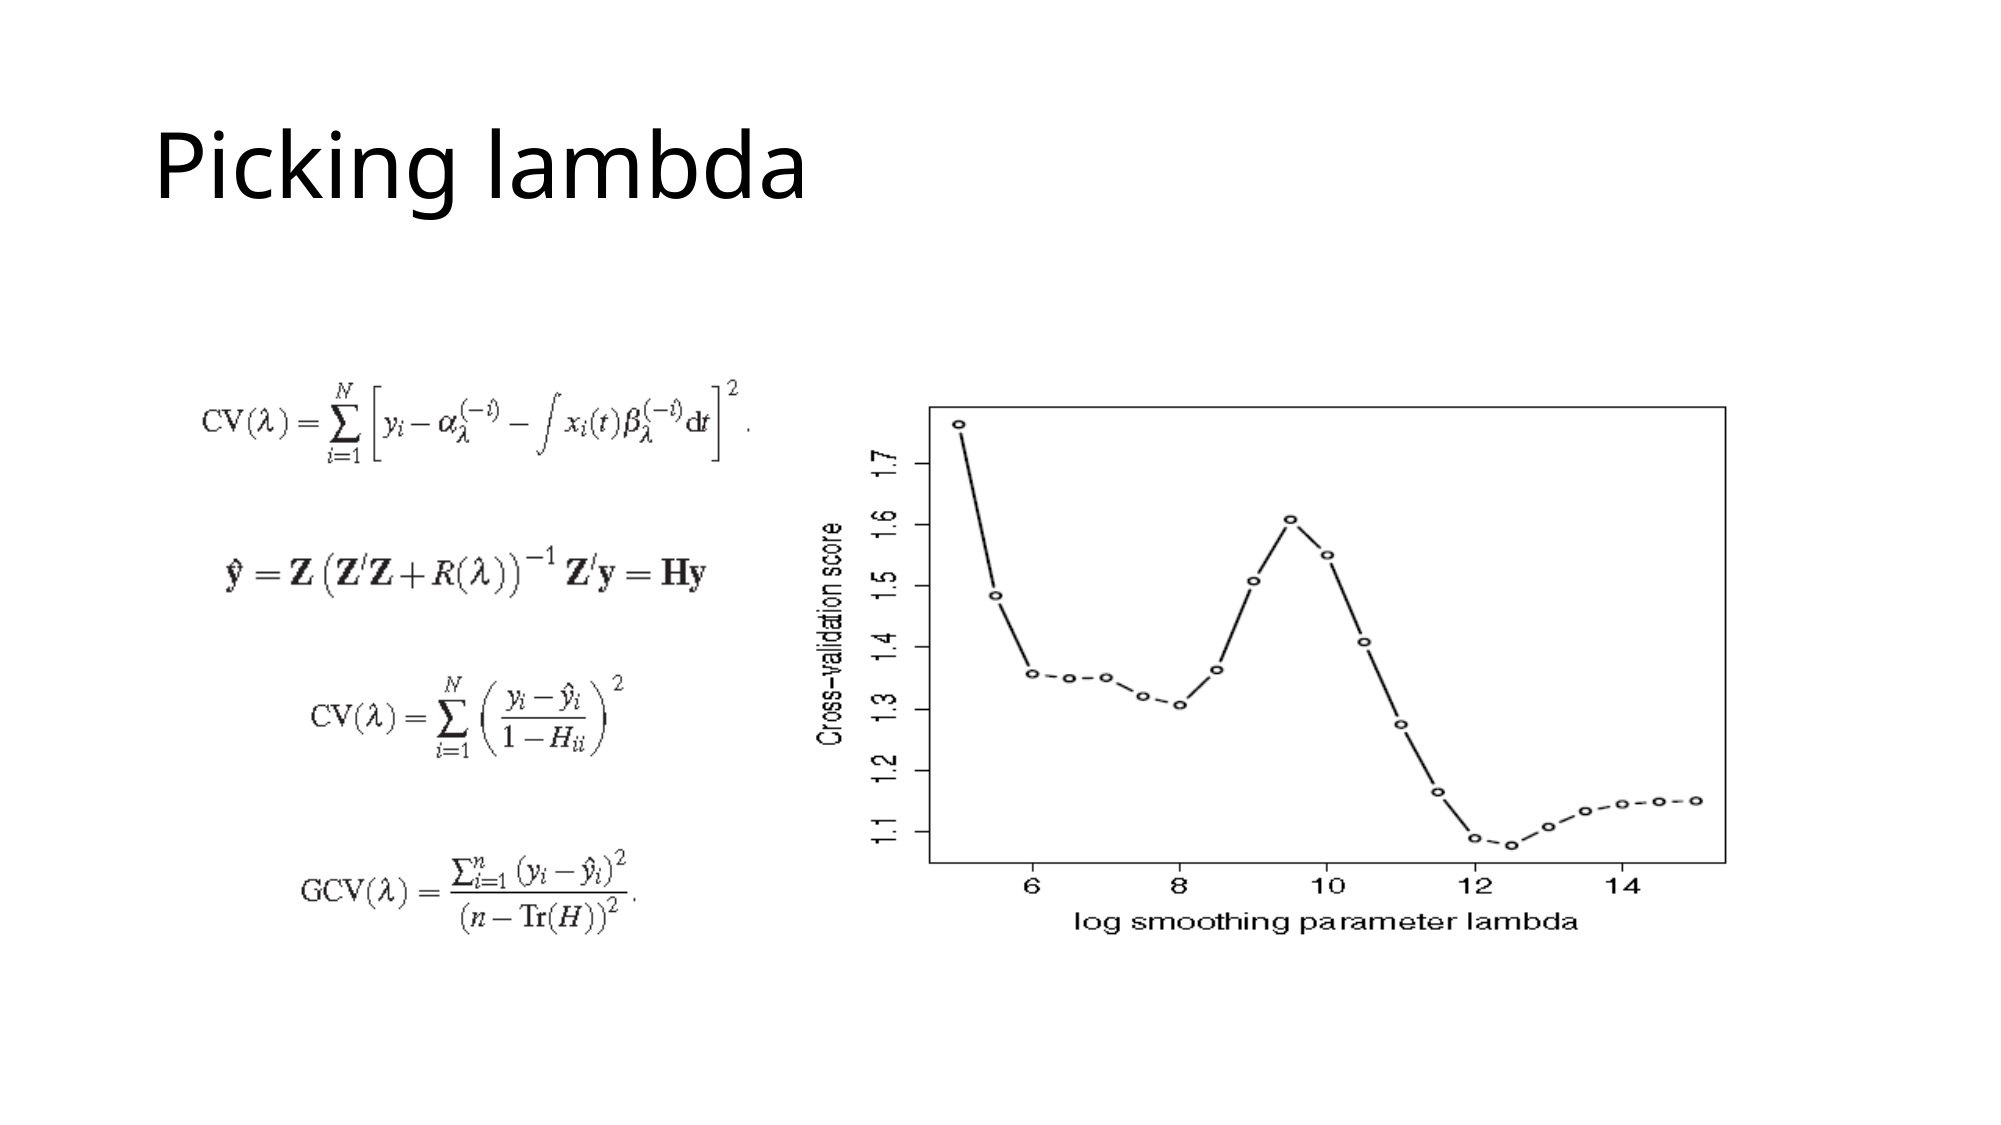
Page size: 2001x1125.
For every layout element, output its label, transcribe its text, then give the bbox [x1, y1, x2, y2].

picture [164, 353, 776, 506]
picture [814, 380, 1736, 944]
picture [210, 531, 725, 615]
picture [280, 832, 660, 952]
picture [304, 649, 630, 777]
text_box Picking lambda [137, 59, 1863, 252]
text_box [137, 252, 1863, 966]
